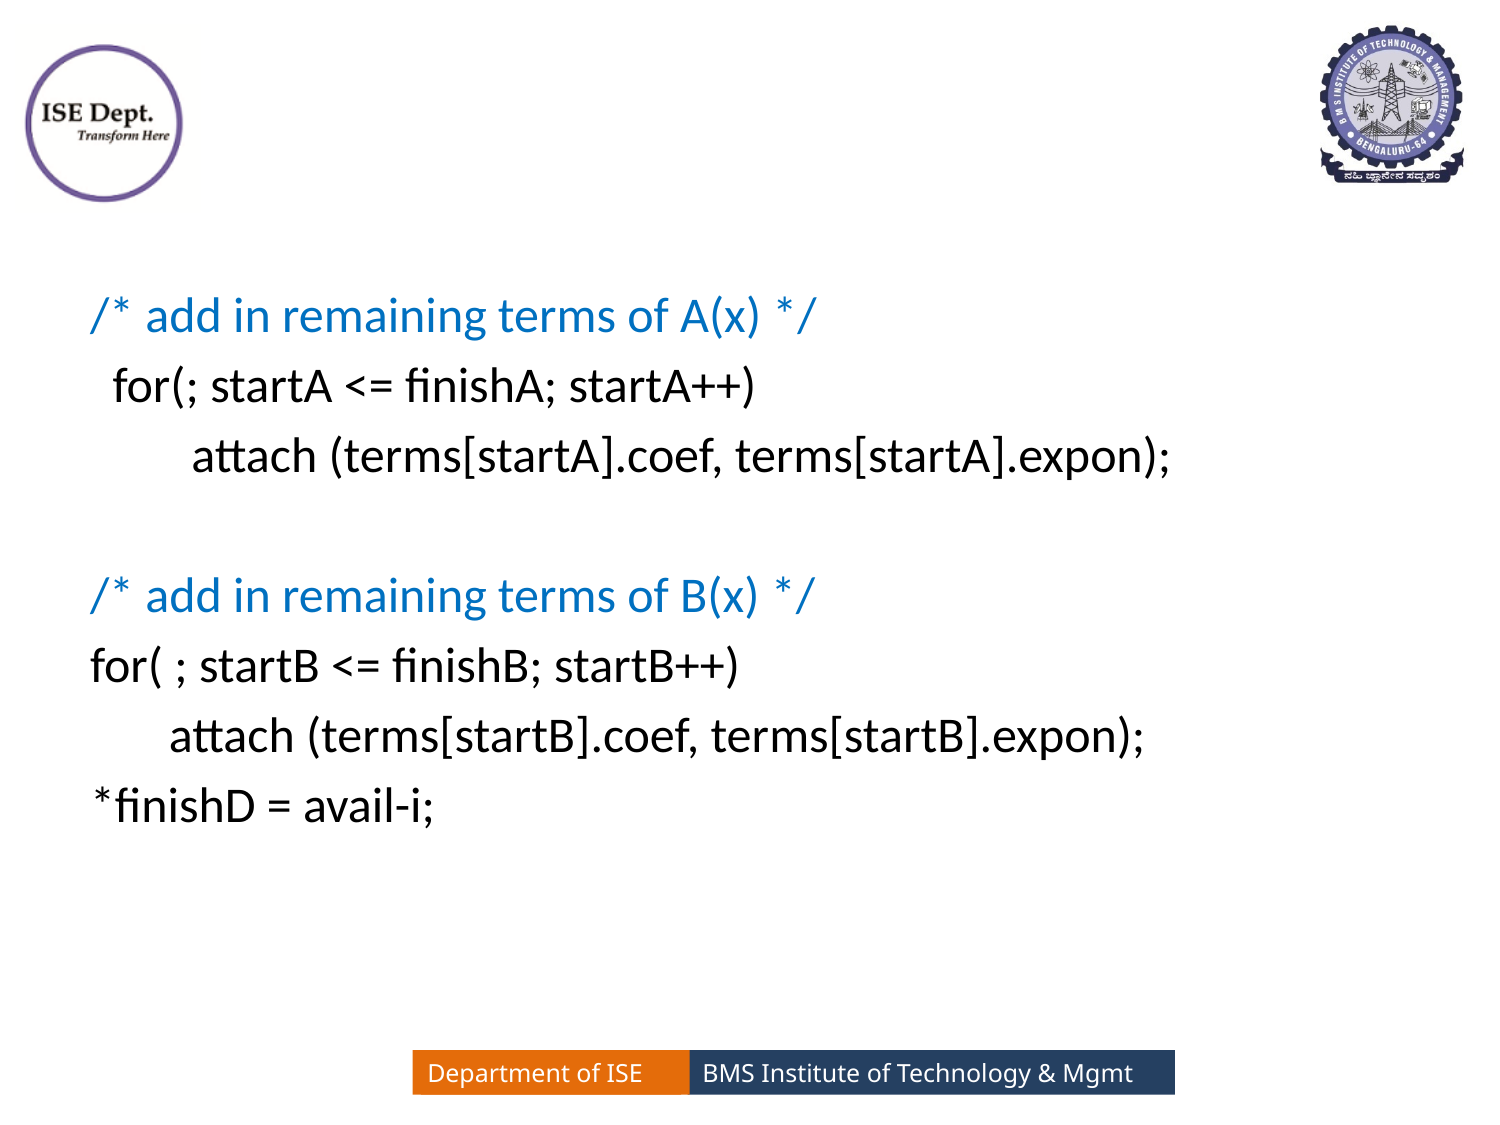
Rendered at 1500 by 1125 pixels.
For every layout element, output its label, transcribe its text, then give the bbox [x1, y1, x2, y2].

list /* add in remaining terms of A(x) */ for(; startA <= finishA; startA++) attach (terms[startA].coef, terms[startA].expon); /* add in remaining terms of B(x) */ for( ; startB <= finishB; startB++) attach (terms[startB].coef, terms[startB].expon); *finishD = avail-i; [75, 275, 1425, 1018]
picture [1287, 0, 1500, 213]
picture [15, 24, 201, 213]
